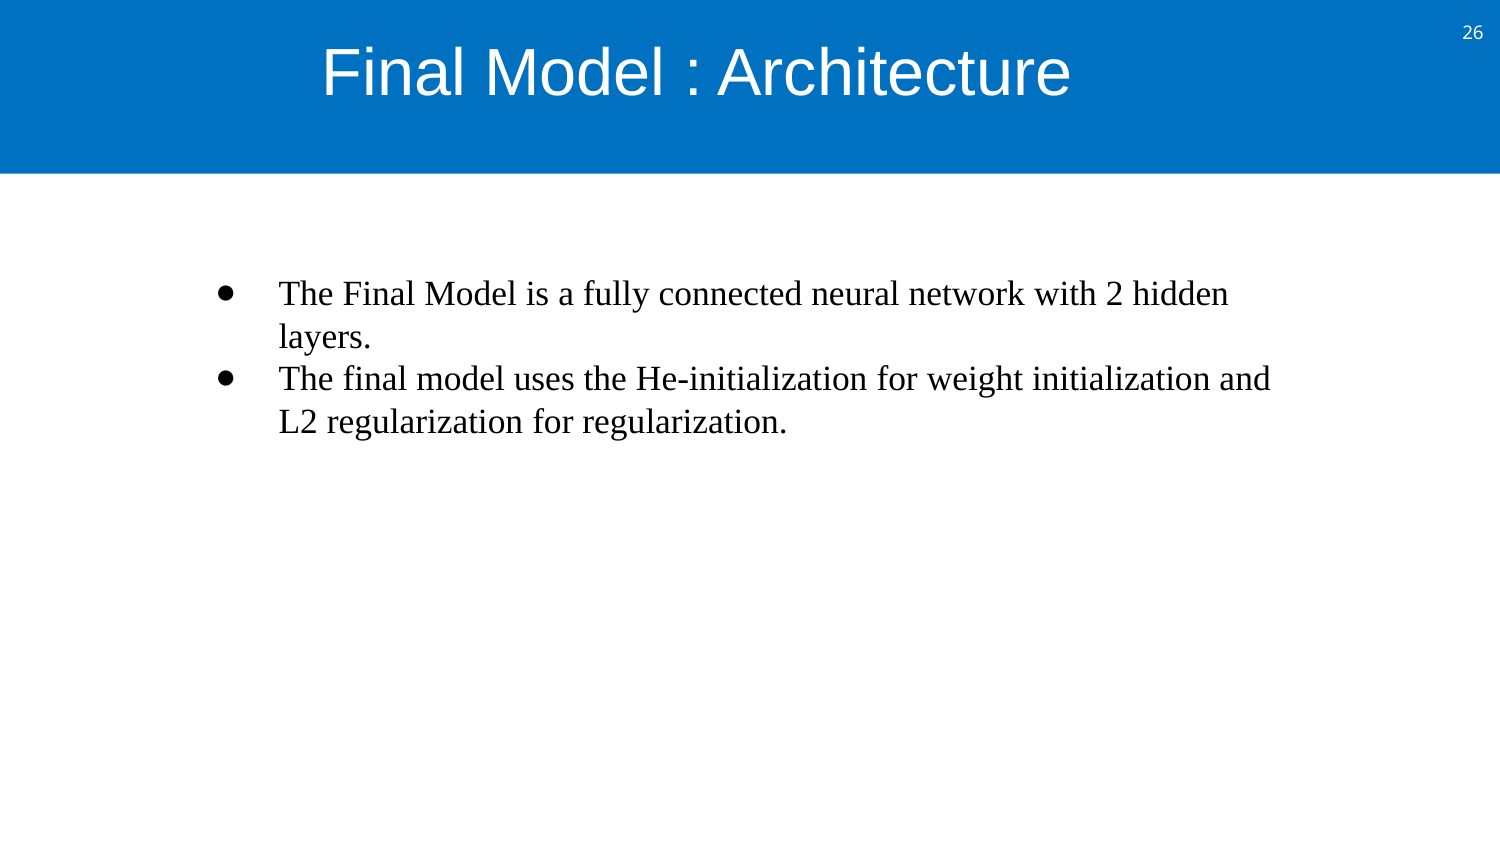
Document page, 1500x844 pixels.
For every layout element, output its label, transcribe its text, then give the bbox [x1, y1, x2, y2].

title Final Model : Architecture [31, 26, 1382, 168]
text_box The Final Model is a fully connected neural network with 2 hidden layers. The final model uses the He-initialization for weight initialization and L2 regularization for regularization. [188, 255, 1312, 714]
